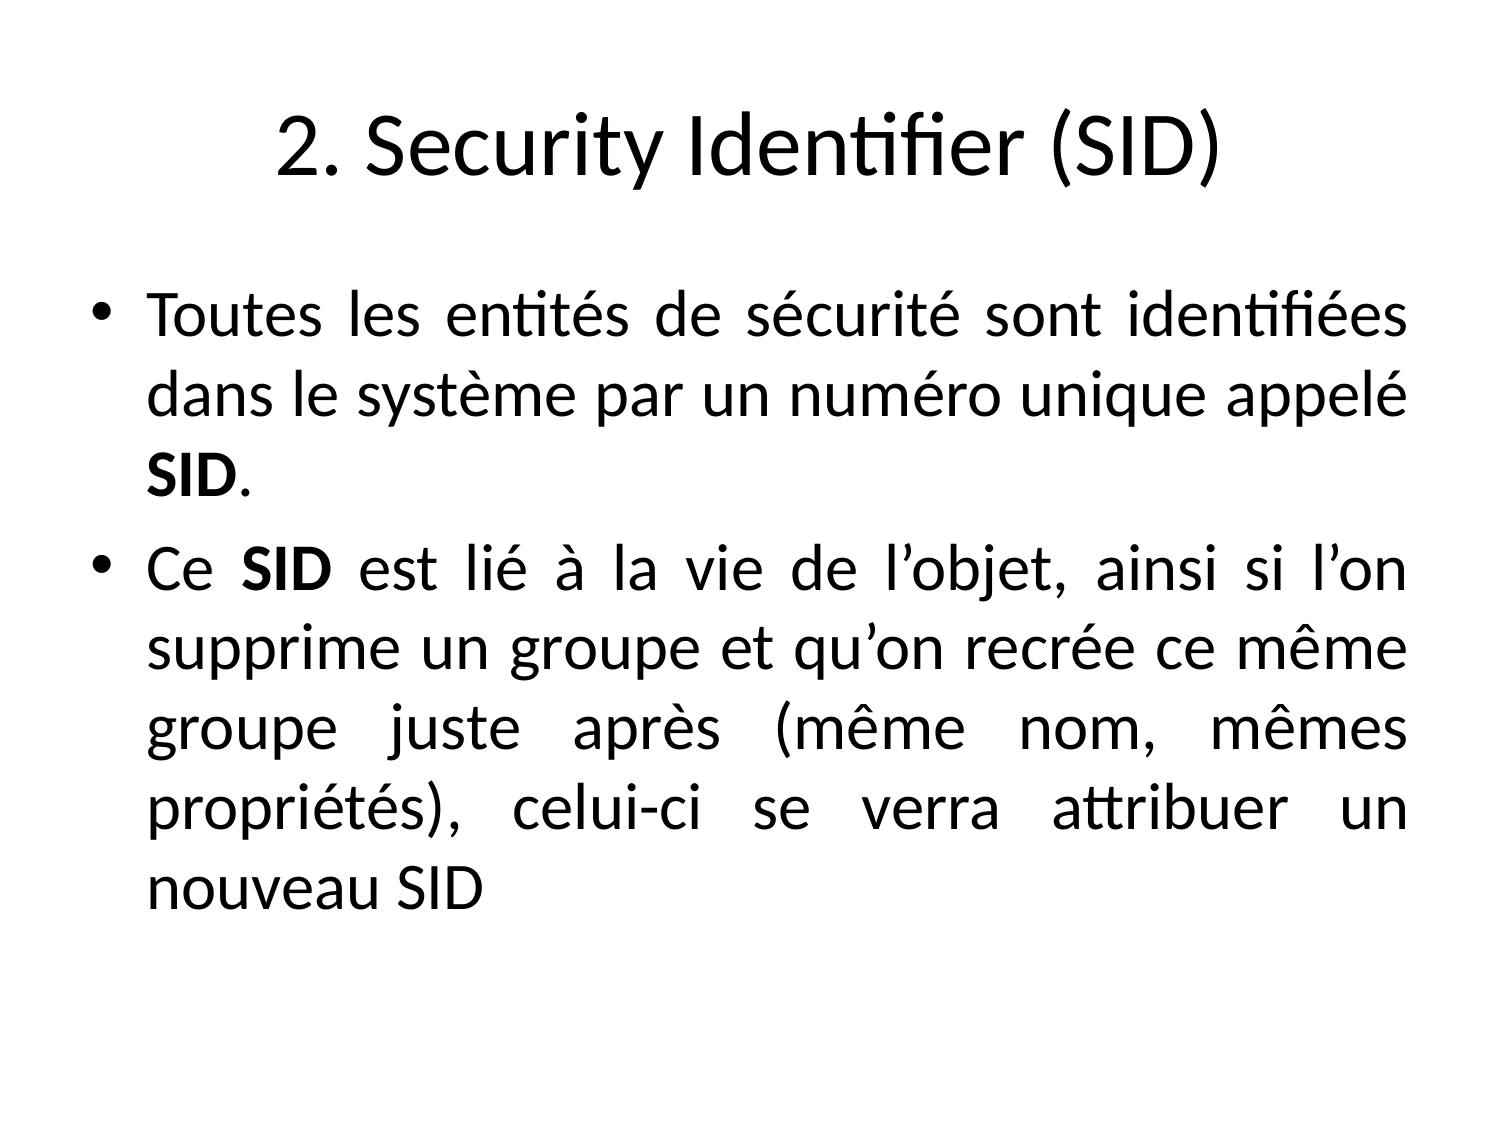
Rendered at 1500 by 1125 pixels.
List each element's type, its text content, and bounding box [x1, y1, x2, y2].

list Toutes les entités de sécurité sont identifiées dans le système par un numéro unique appelé SID. Ce SID est lié à la vie de l’objet, ainsi si l’on supprime un groupe et qu’on recrée ce même groupe juste après (même nom, mêmes propriétés), celui-ci se verra attribuer un nouveau SID [75, 262, 1425, 1005]
title 2. Security Identifier (SID) [75, 45, 1425, 233]
